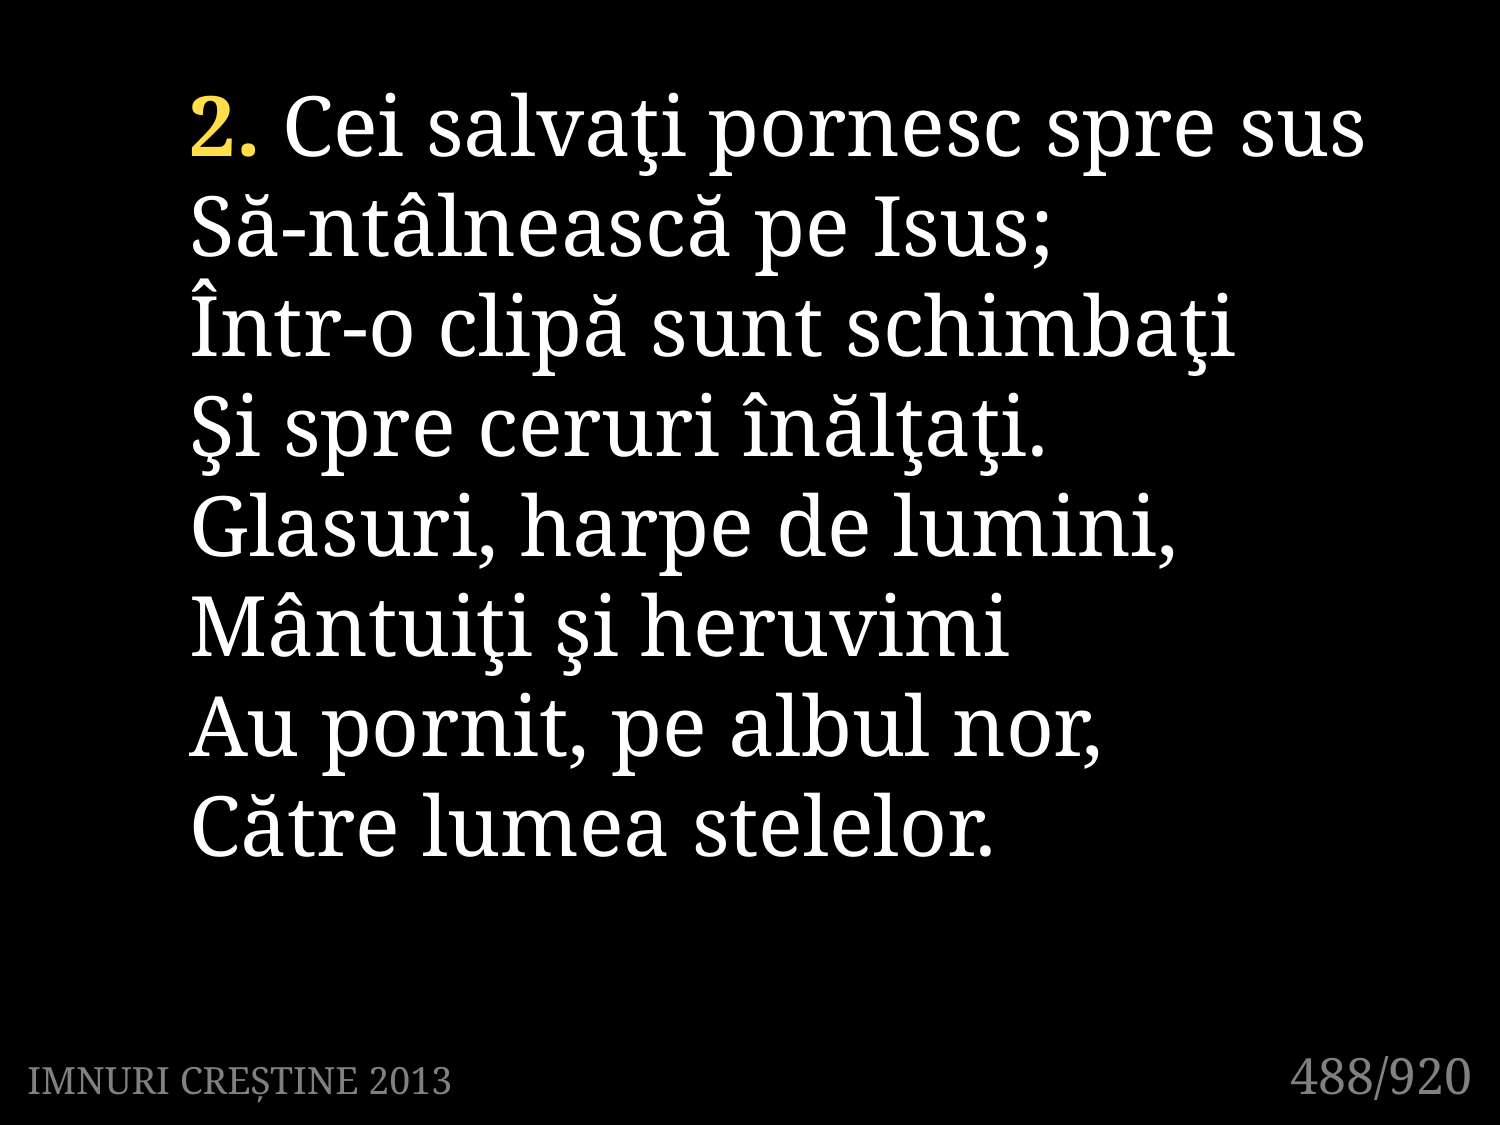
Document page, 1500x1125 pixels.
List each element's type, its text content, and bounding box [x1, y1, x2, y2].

text_box IMNURI CREȘTINE 2013 [12, 1049, 637, 1110]
text_box 2. Cei salvaţi pornesc spre sus Să-ntâlnească pe Isus; Într-o clipă sunt schimbaţi Şi spre ceruri înălţaţi. Glasuri, harpe de lumini, Mântuiţi şi heruvimi Au pornit, pe albul nor, Către lumea stelelor. [174, 65, 1500, 880]
text_box 488/920 [637, 1037, 1488, 1113]
